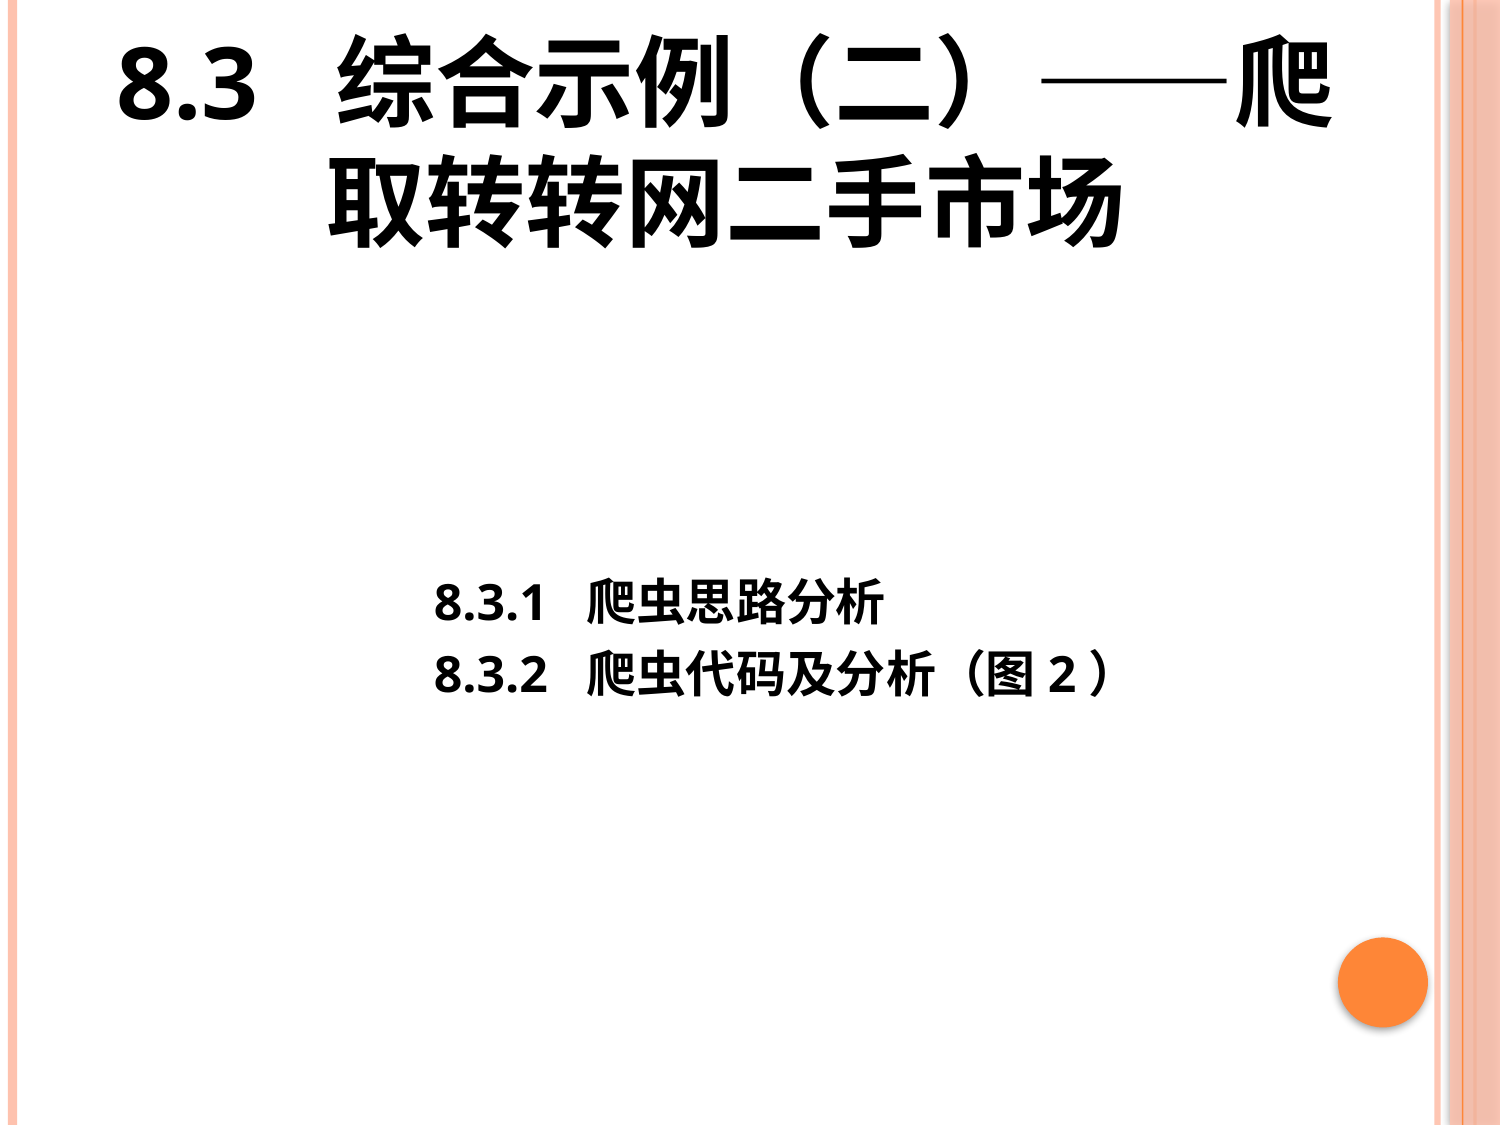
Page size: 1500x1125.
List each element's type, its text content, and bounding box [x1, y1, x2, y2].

title 8.3 综合示例（二）——爬取转转网二手市场 [75, 45, 1376, 268]
list 8.3.1 爬虫思路分析 8.3.2 爬虫代码及分析（图2） [419, 562, 1300, 1062]
